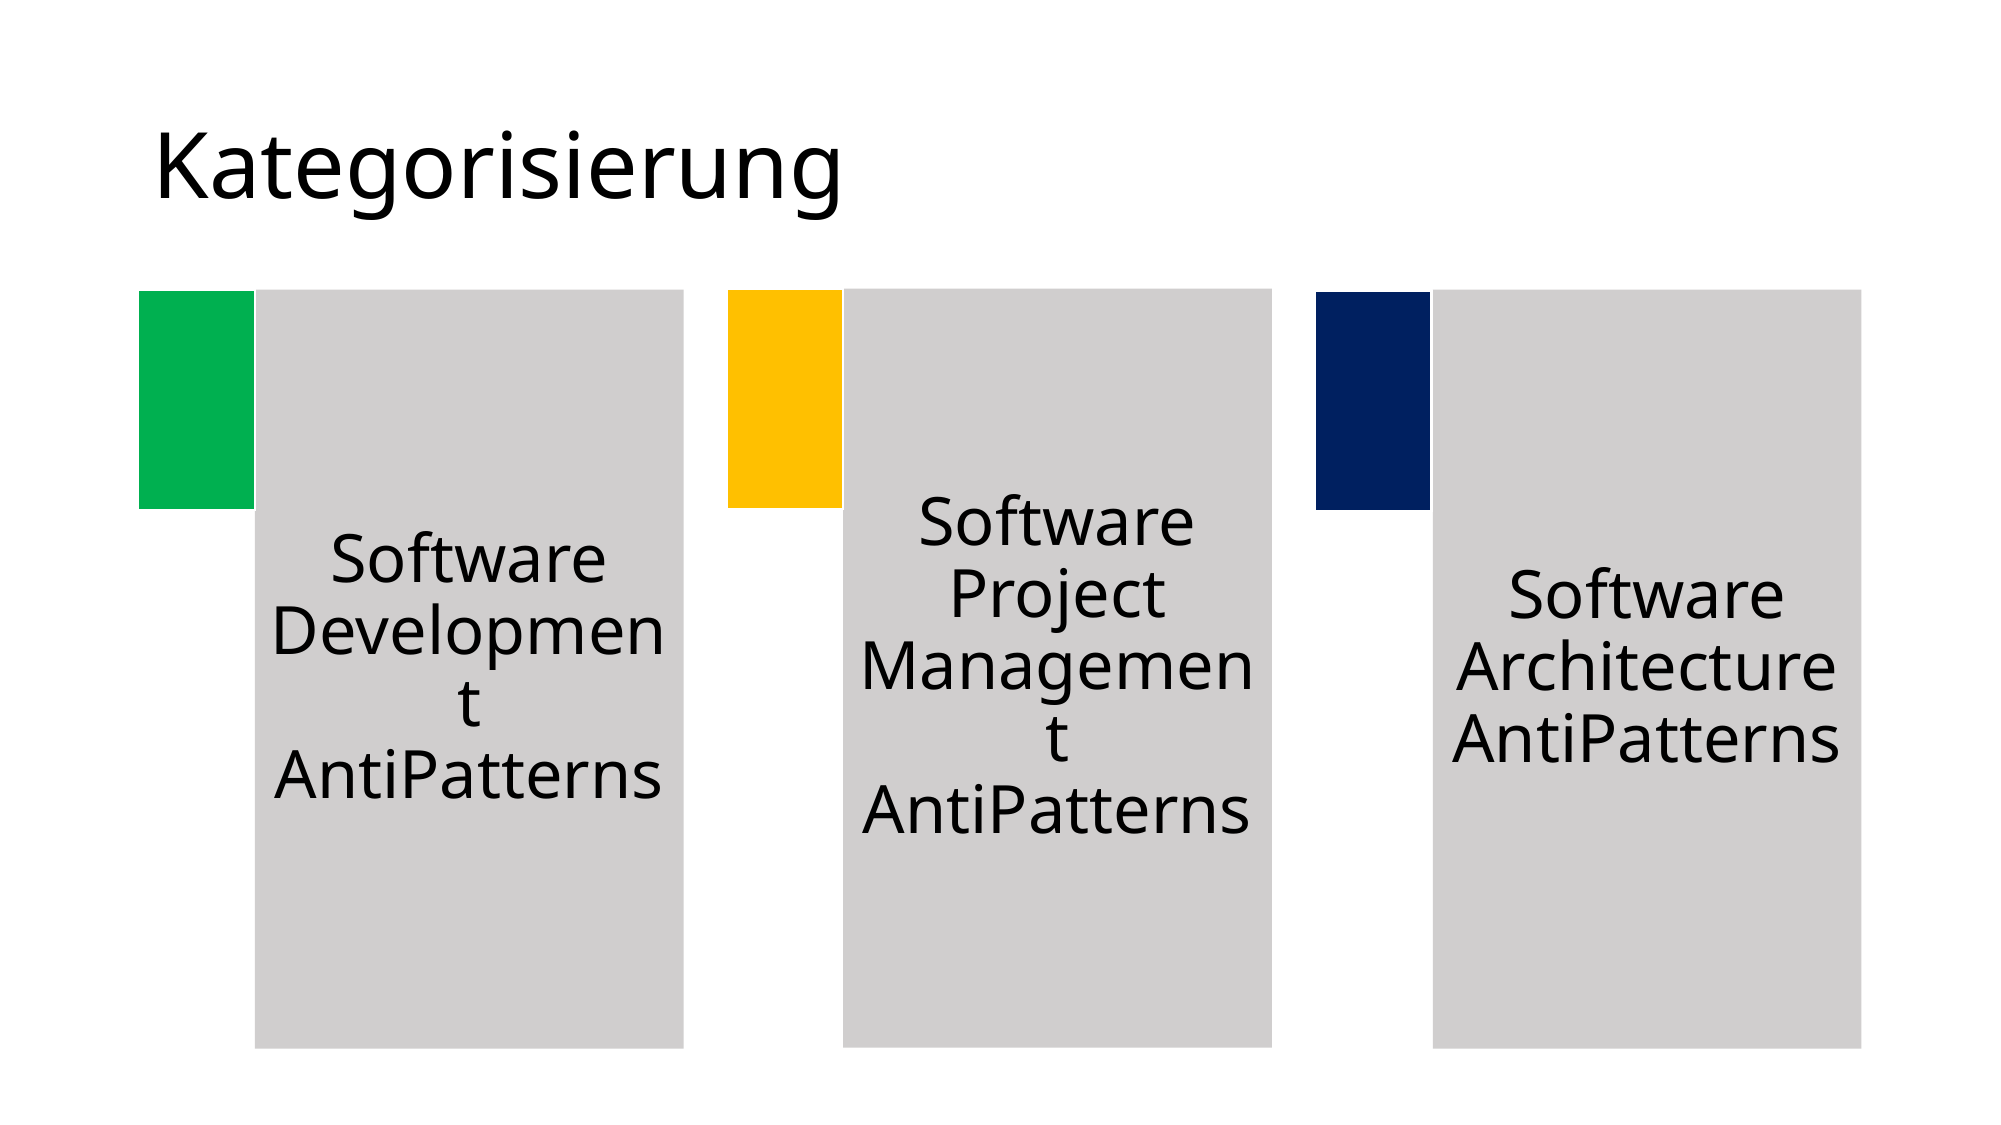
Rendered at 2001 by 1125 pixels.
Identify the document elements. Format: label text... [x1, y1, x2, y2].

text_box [138, 288, 1862, 1049]
title Kategorisierung [137, 59, 1863, 278]
